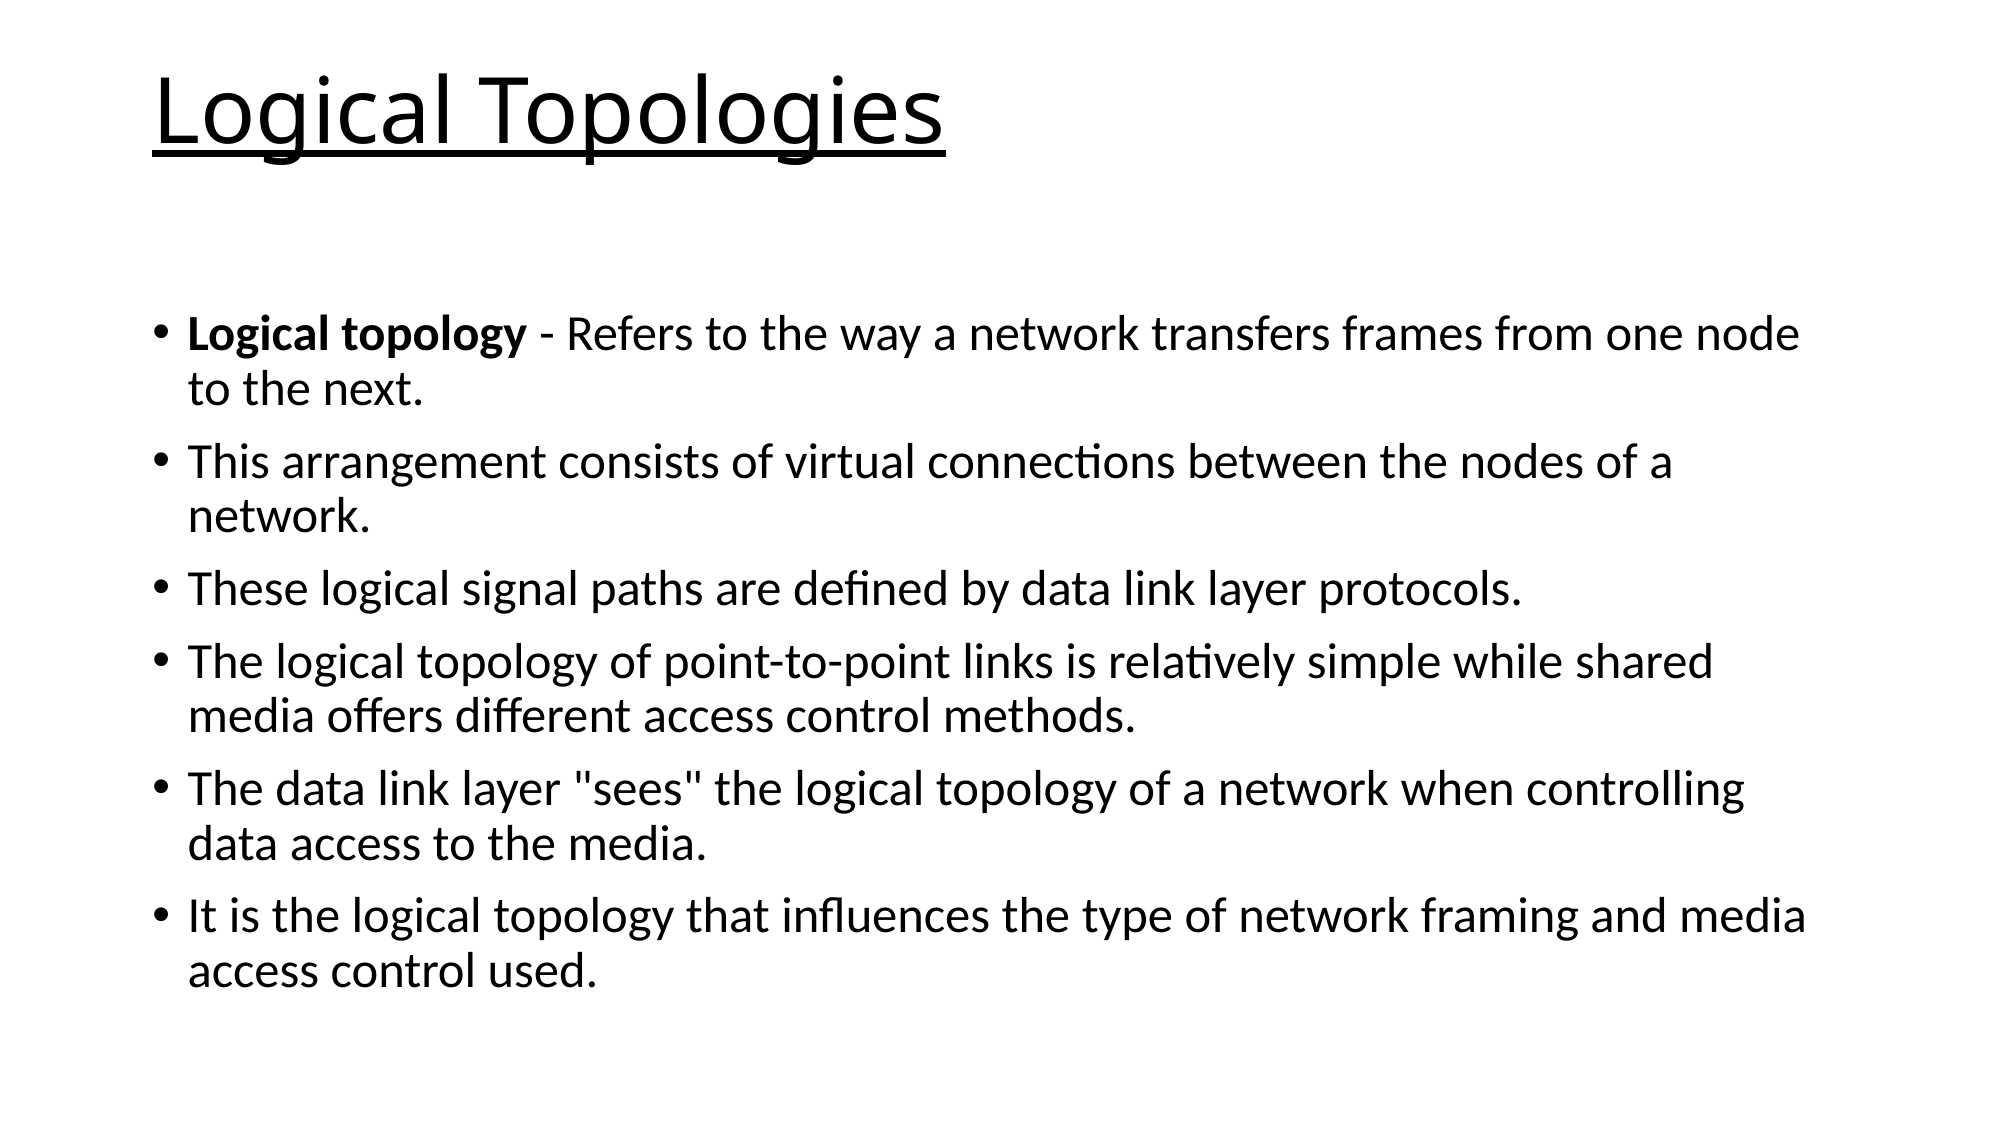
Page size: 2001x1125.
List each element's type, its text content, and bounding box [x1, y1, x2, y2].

list Logical topology - Refers to the way a network transfers frames from one node to the next. This arrangement consists of virtual connections between the nodes of a network. These logical signal paths are defined by data link layer protocols. The logical topology of point-to-point links is relatively simple while shared media offers different access control methods. The data link layer "sees" the logical topology of a network when controlling data access to the media. It is the logical topology that influences the type of network framing and media access control used. [137, 299, 1863, 1014]
title Logical Topologies [137, 59, 1863, 278]
